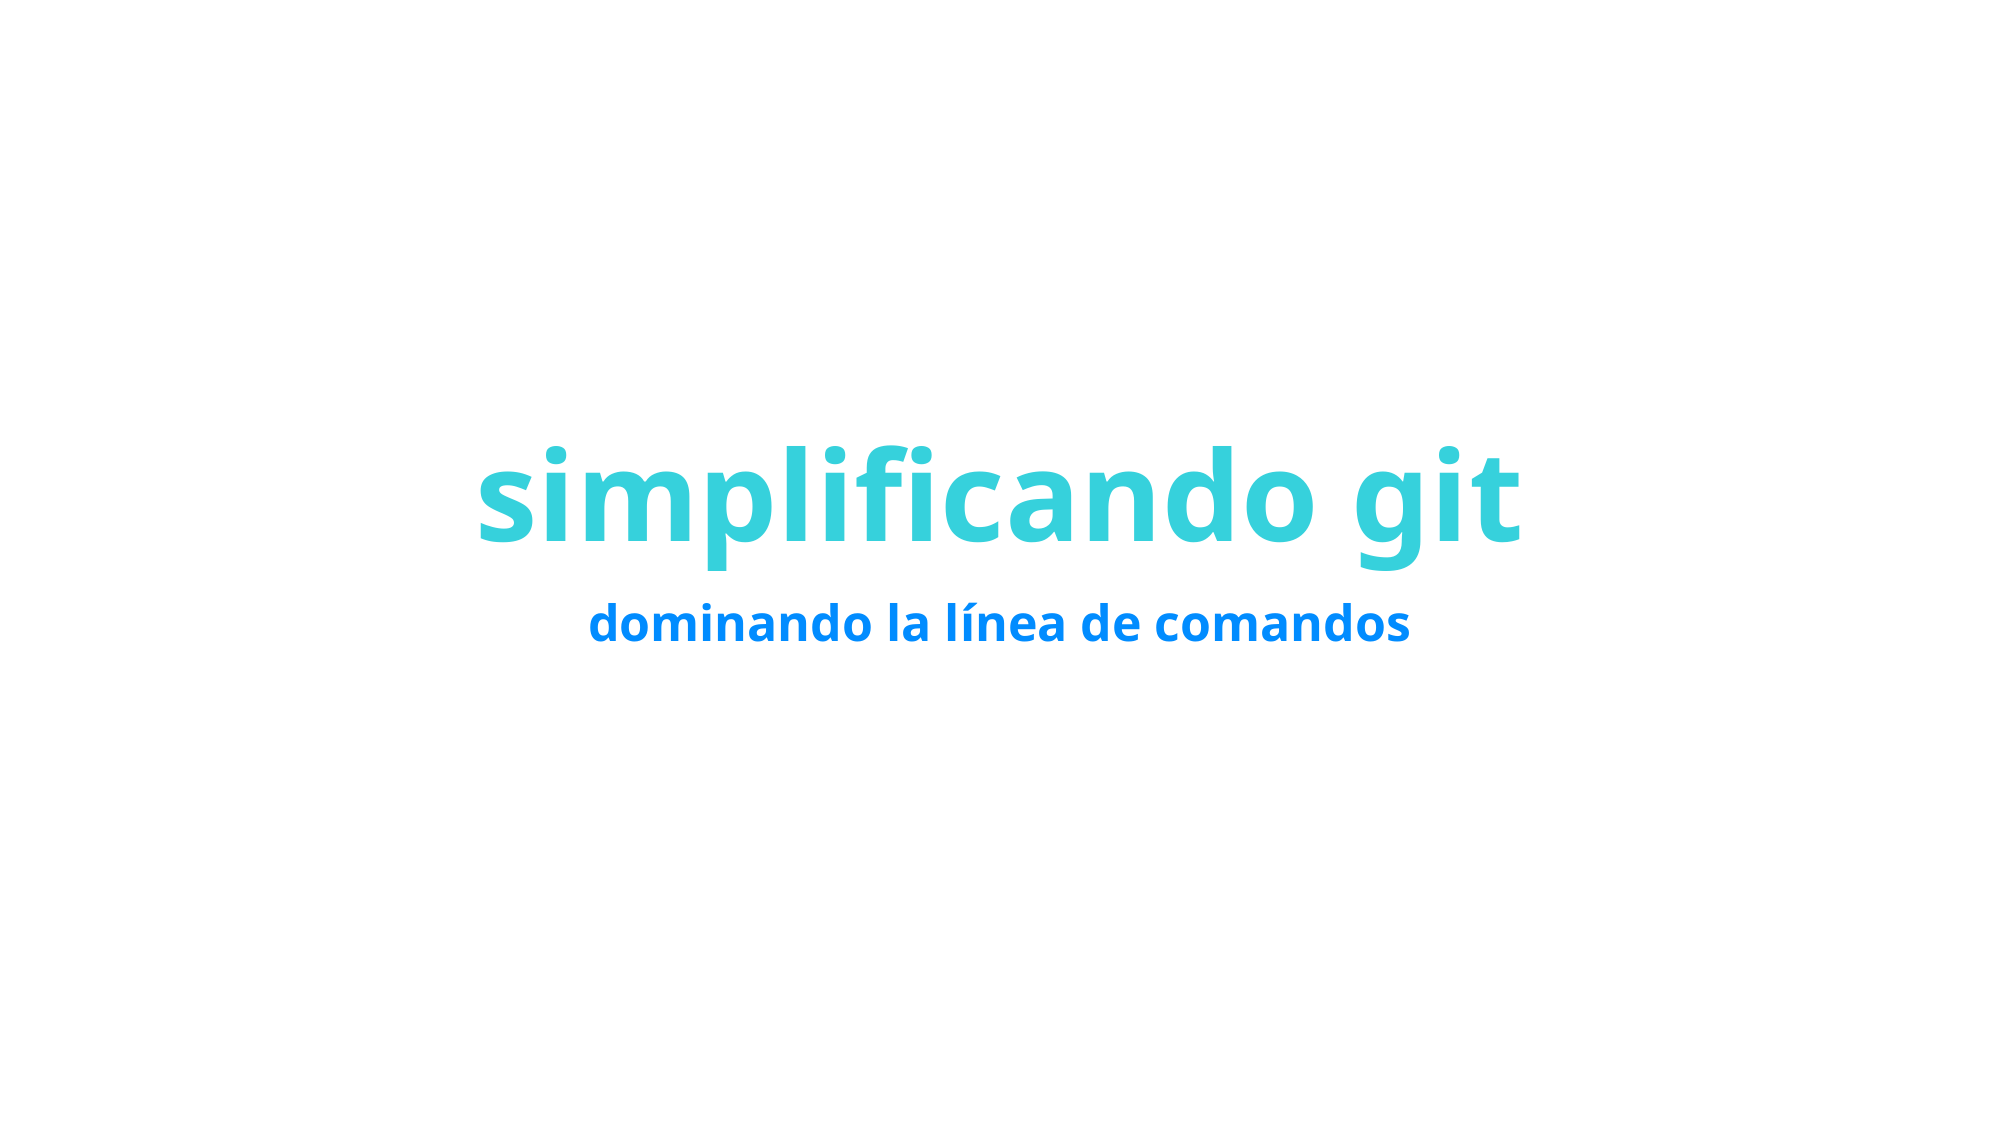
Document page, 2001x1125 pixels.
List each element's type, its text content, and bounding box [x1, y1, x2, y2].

subtitle dominando la línea de comandos [249, 590, 1750, 863]
title simplificando git [249, 184, 1750, 576]
